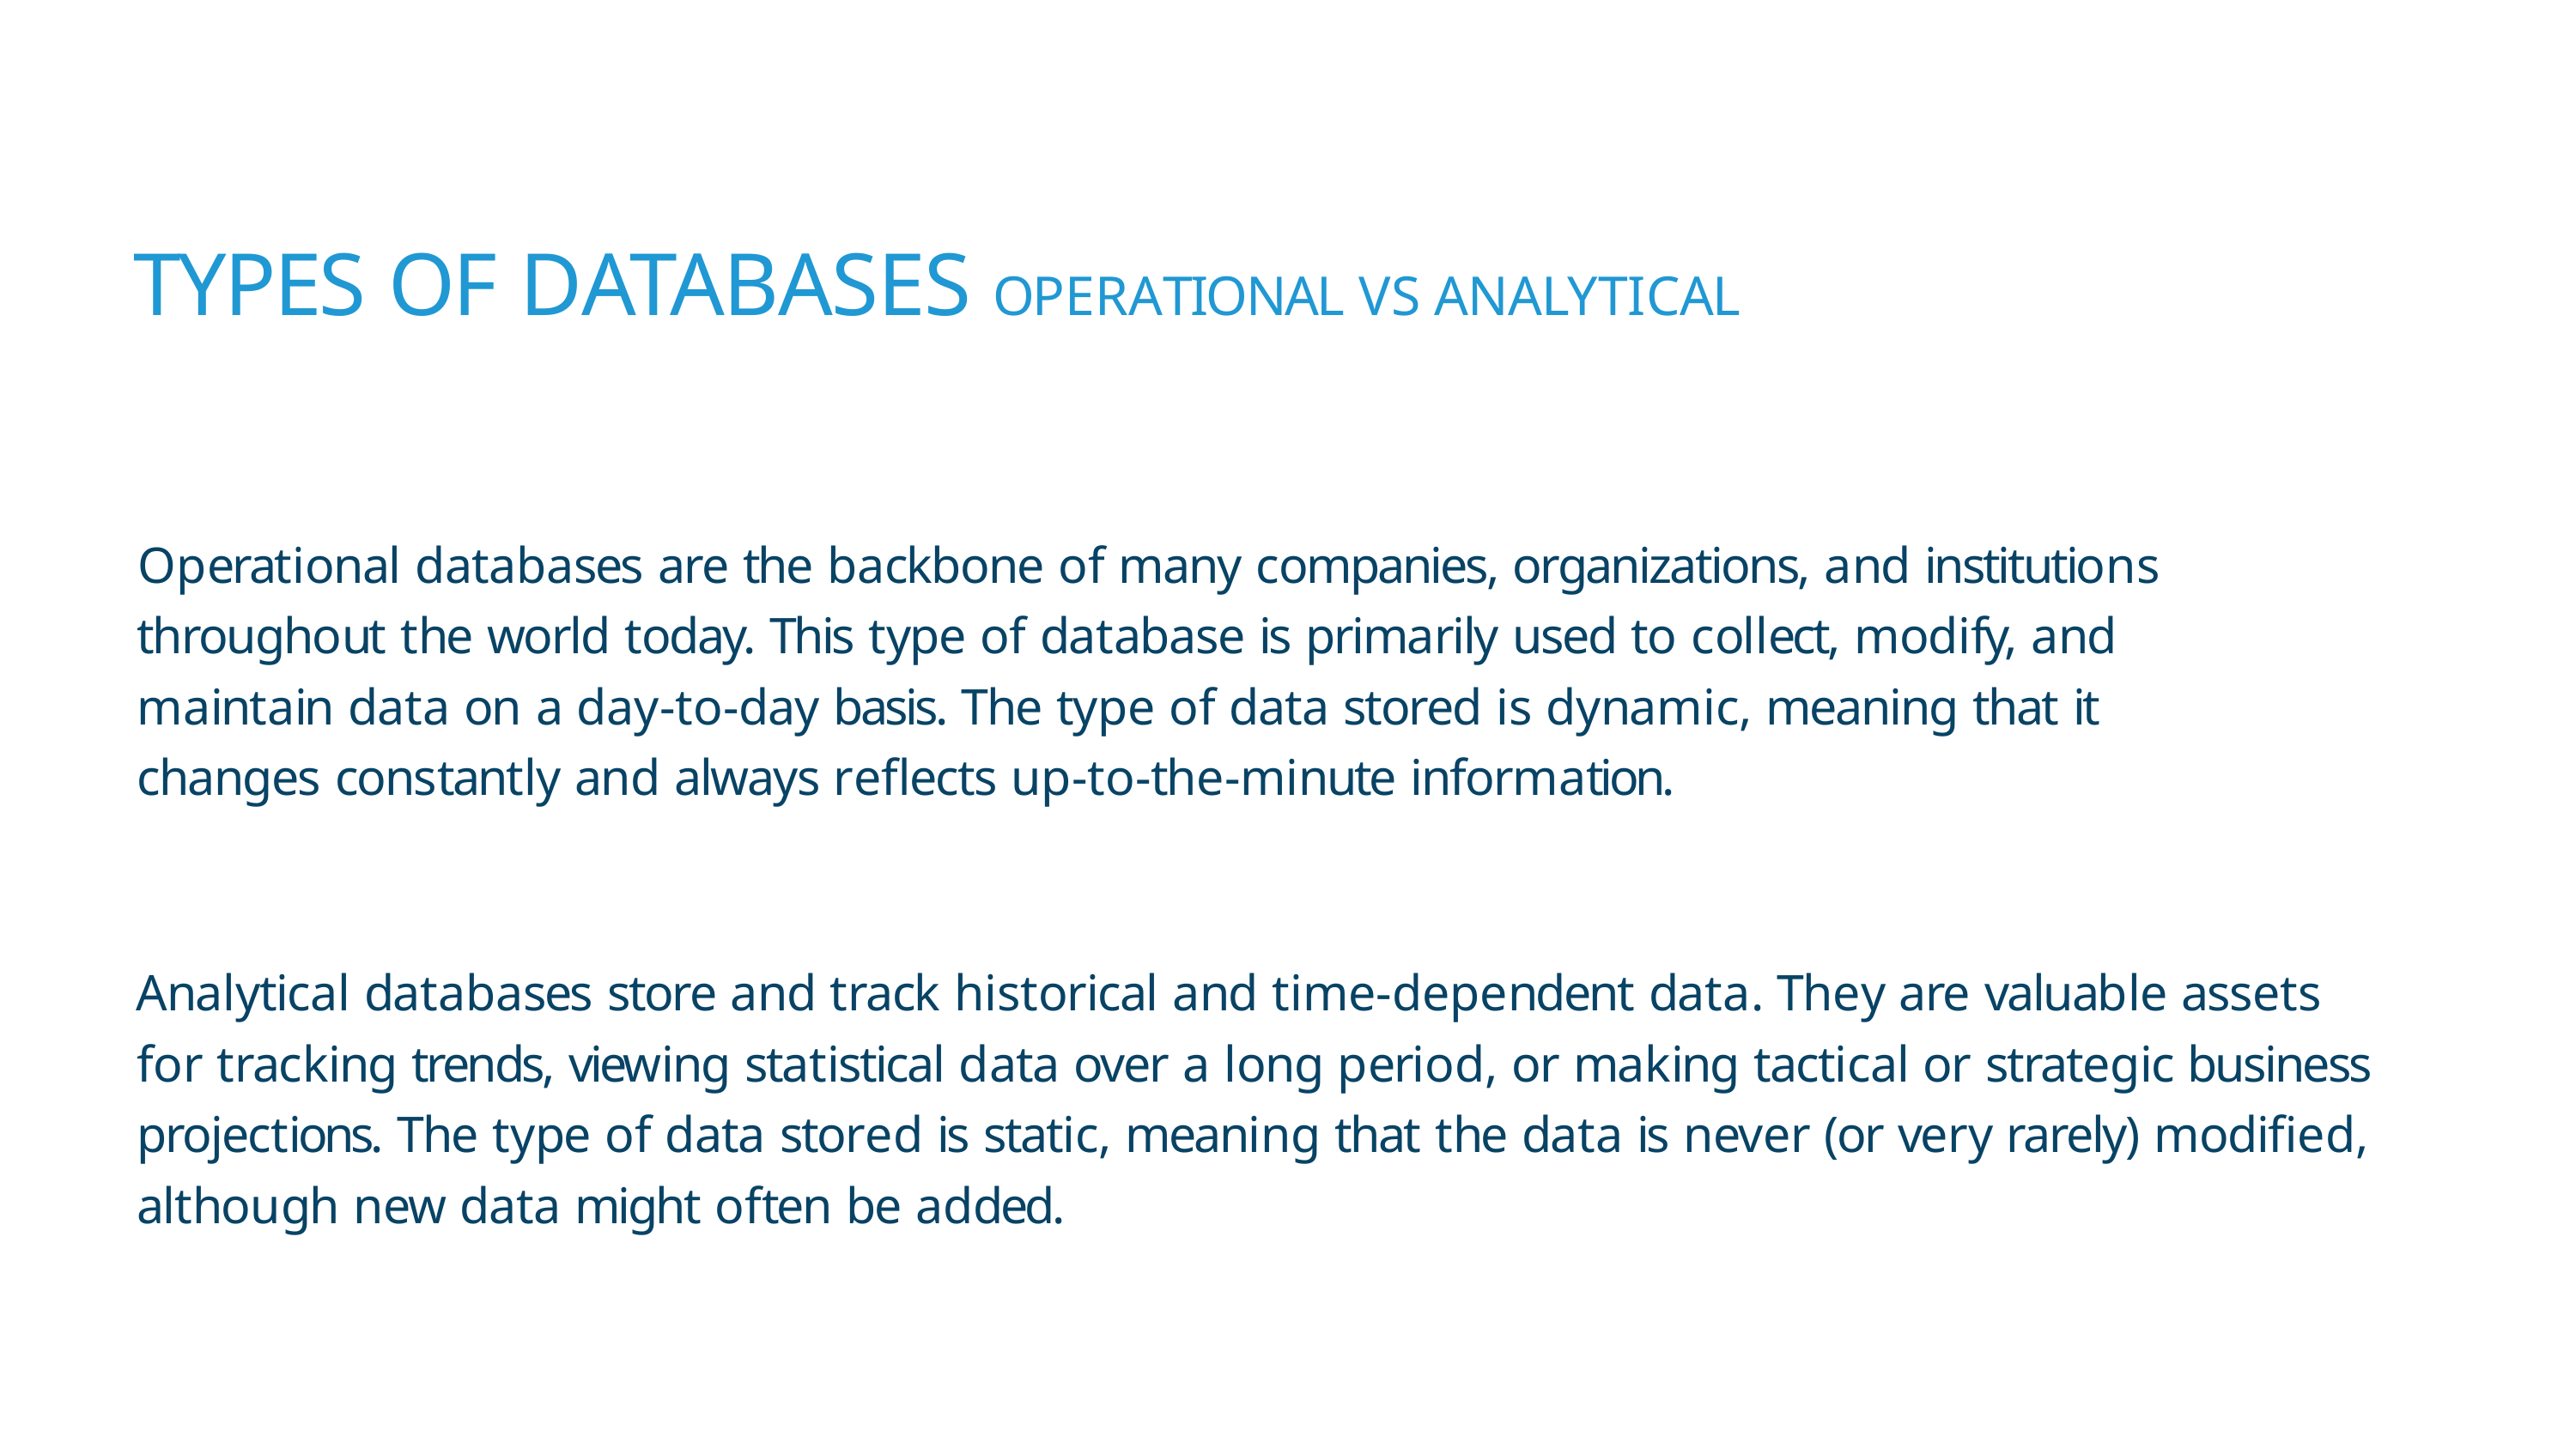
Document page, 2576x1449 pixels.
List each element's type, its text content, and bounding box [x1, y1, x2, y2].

title TYPES OF DATABASES OPERATIONAL VS ANALYTICAL [133, 58, 2443, 472]
text_box Operational databases are the backbone of many companies, organizations, and institutions throughout the world today. This type of database is primarily used to collect, modify, and maintain data on a day-to-day basis. The type of data stored is dynamic, meaning that it changes constantly and always reflects up-to-the-minute information. [135, 522, 2249, 806]
text_box Analytical databases store and track historical and time-dependent data. They are valuable assets for tracking trends, viewing statistical data over a long period, or making tactical or strategic business projections. The type of data stored is static, meaning that the data is never (or very rarely) modified, although new data might often be added. [134, 949, 2386, 1234]
